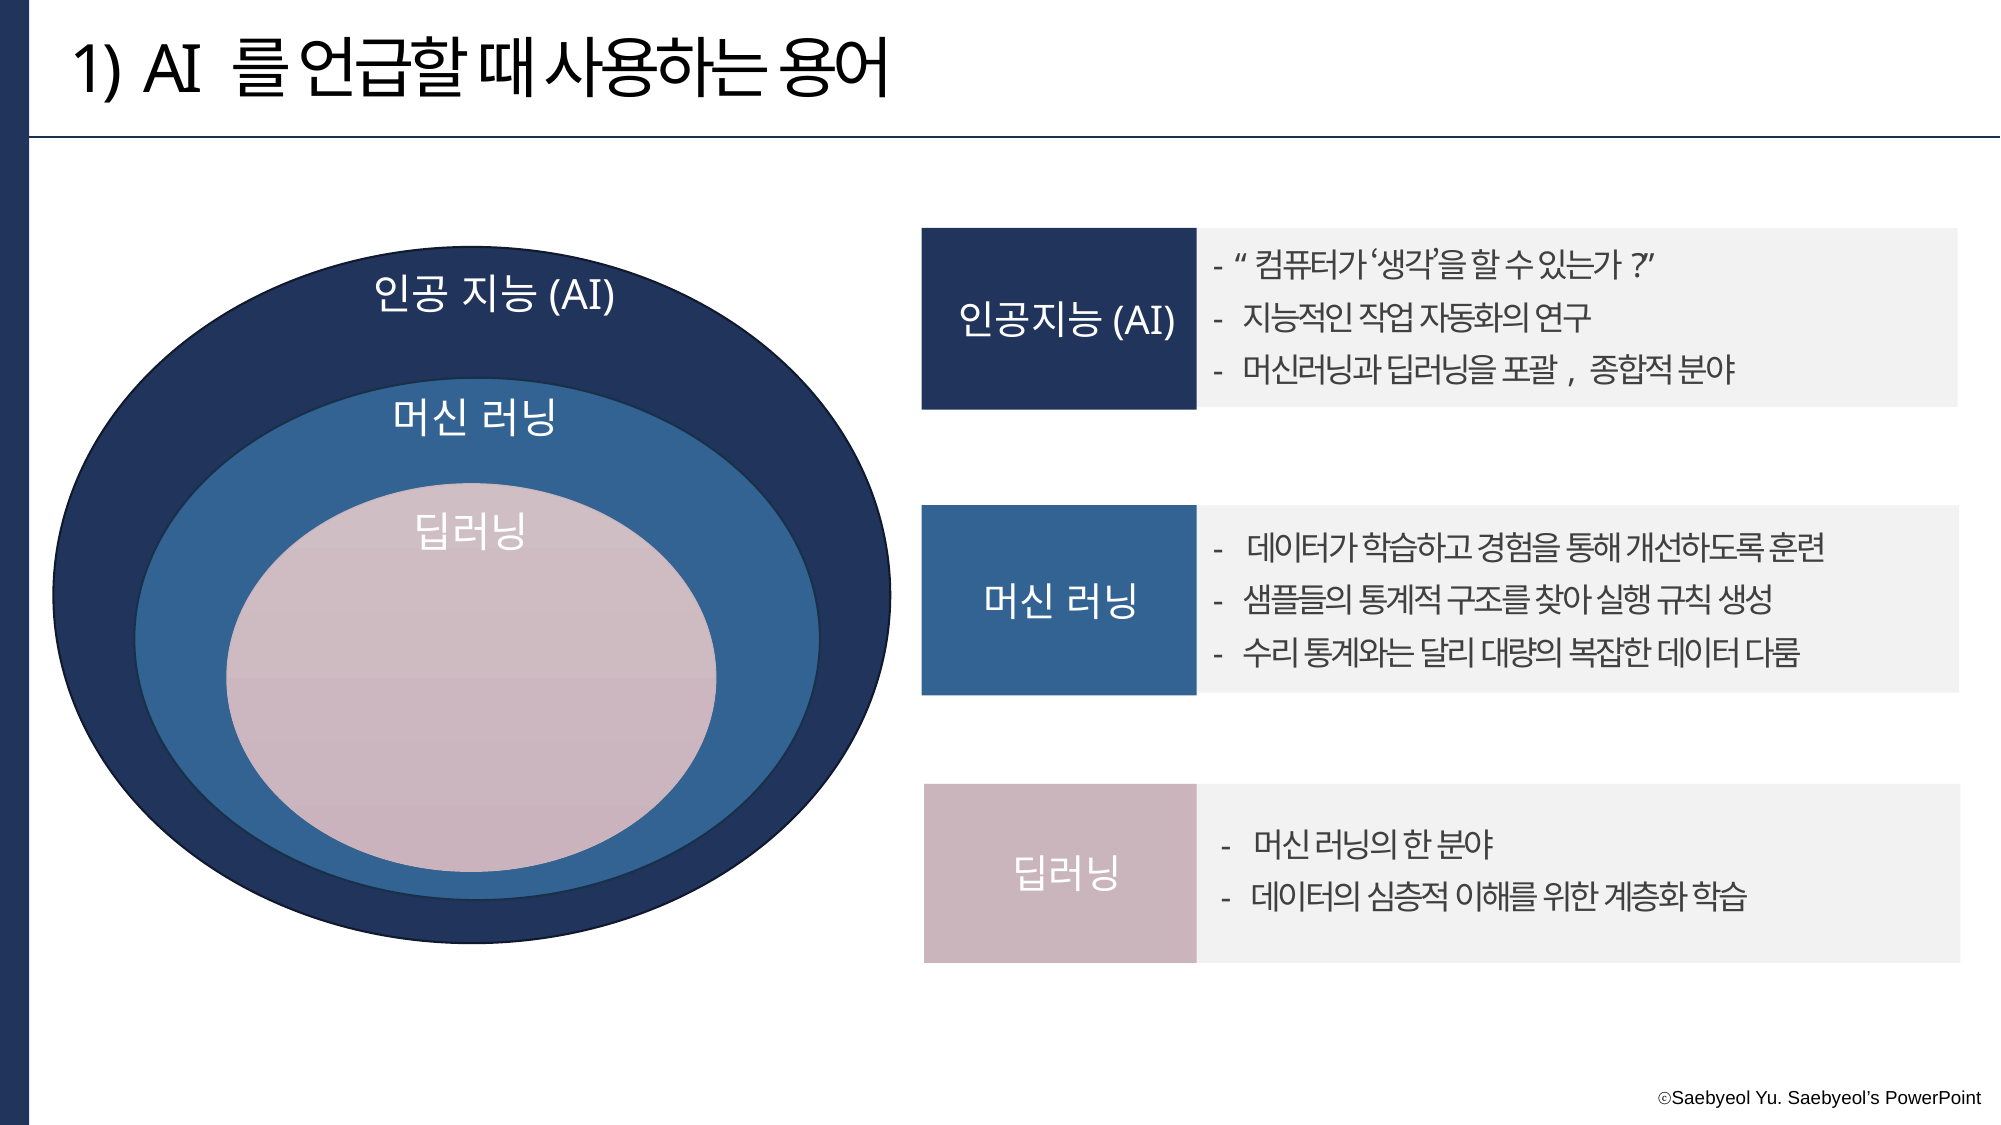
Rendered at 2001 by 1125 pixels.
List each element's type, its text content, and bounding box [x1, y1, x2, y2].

text_box 딥러닝 [948, 841, 1186, 904]
text_box - 데이터가 학습하고 경험을 통해 개선하도록 훈련 - 샘플들의 통계적 구조를 찾아 실행 규칙 생성 - 수리 통계와는 달리 대량의 복잡한 데이터 다룸 [1198, 519, 1907, 679]
text_box 딥러닝 [387, 498, 557, 564]
text_box 인공 지능(AI) [345, 260, 643, 326]
text_box 1) AI 를 언급할 때 사용하는 용어 [55, 18, 909, 113]
text_box [921, 504, 1198, 696]
text_box [0, 8, 42, 312]
text_box [921, 227, 1198, 411]
text_box [0, 0, 30, 8]
text_box [1198, 783, 1961, 964]
text_box - “컴퓨터가 ‘생각’을 할 수 있는가?” - 지능적인 작업 자동화의 연구 - 머신러닝과 딥러닝을 포괄, 종합적 분야 [1198, 237, 1955, 397]
text_box 머신 러닝 [942, 569, 1180, 633]
text_box [133, 390, 821, 902]
text_box [353, 245, 590, 260]
text_box [226, 483, 717, 872]
text_box 인공지능(AI) [939, 287, 1195, 350]
text_box [396, 376, 558, 384]
text_box [52, 262, 892, 945]
text_box [0, 312, 30, 1125]
text_box [1198, 504, 1960, 694]
text_box - 머신 러닝의 한 분야 - 데이터의 심층적 이해를 위한 계층화 학습 [1205, 816, 1915, 924]
text_box [923, 783, 1198, 964]
text_box [1198, 227, 1959, 408]
text_box 머신 러닝 [362, 384, 589, 450]
